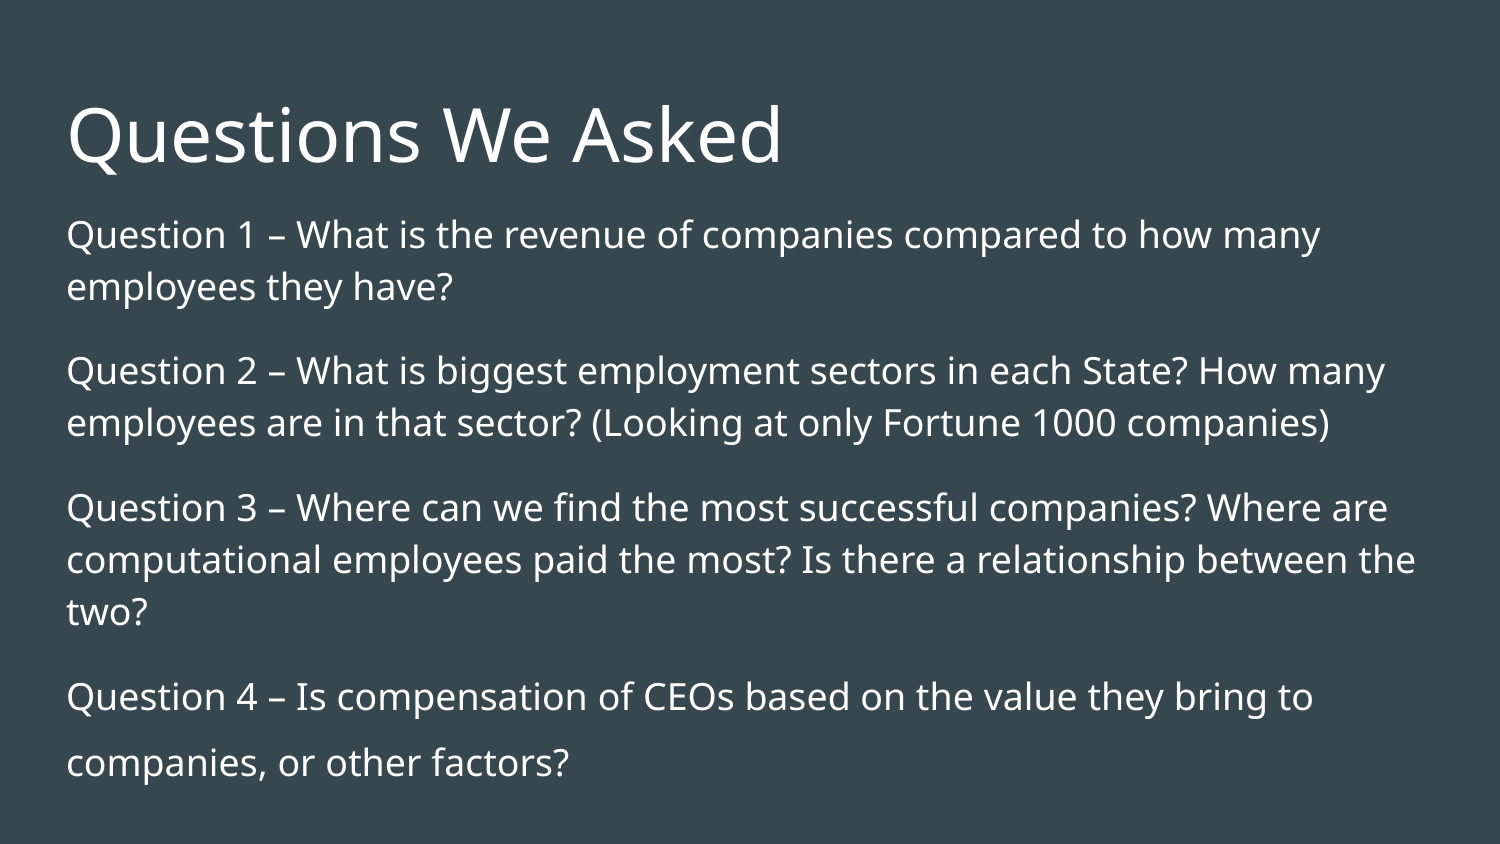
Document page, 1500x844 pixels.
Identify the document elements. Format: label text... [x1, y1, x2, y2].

title Questions We Asked [51, 72, 1449, 167]
list Question 1 – What is the revenue of companies compared to how many employees they have? Question 2 – What is biggest employment sectors in each State? How many employees are in that sector? (Looking at only Fortune 1000 companies) Question 3 – Where can we find the most successful companies? Where are computational employees paid the most? Is there a relationship between the two? Question 4 – Is compensation of CEOs based on the value they bring to companies, or other factors? [51, 189, 1449, 750]
